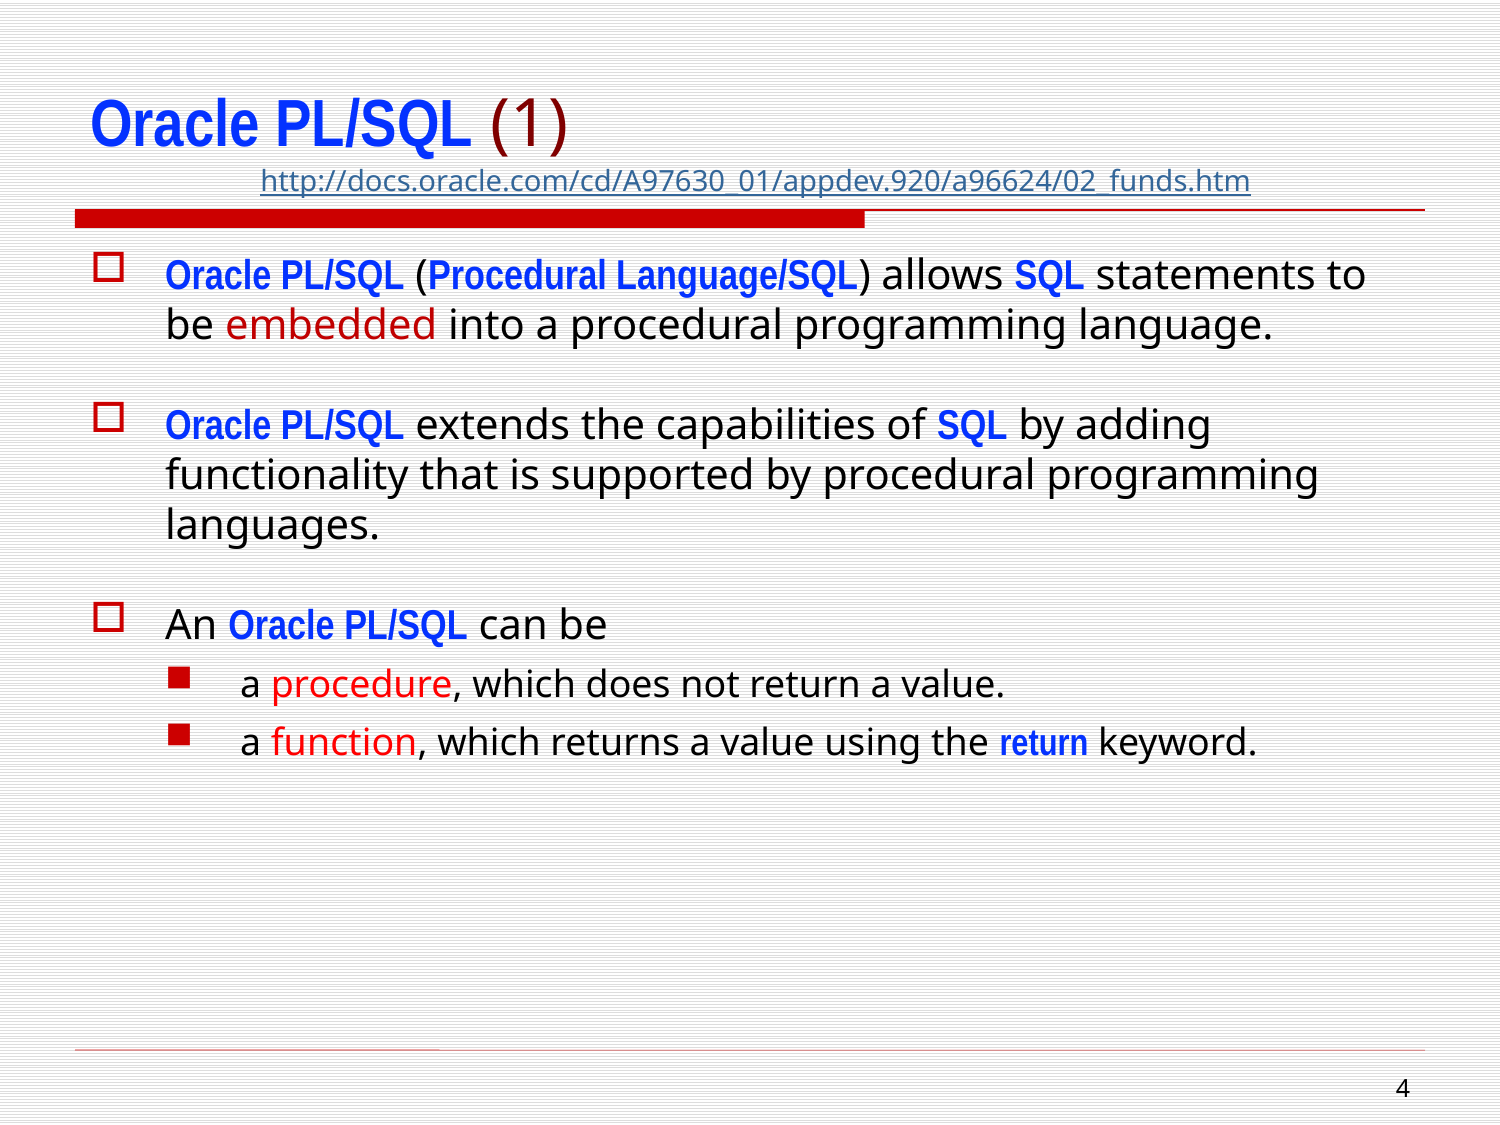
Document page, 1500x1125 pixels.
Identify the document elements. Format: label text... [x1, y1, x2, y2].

title Oracle PL/SQL (1) [75, 45, 1425, 195]
slide_number 3 [1100, 1065, 1425, 1103]
list Oracle PL/SQL (Procedural Language/SQL) allows SQL statements to be embedded into a procedural programming language. Oracle PL/SQL extends the capabilities of SQL by adding functionality that is supported by procedural programming languages. An Oracle PL/SQL can be a procedure, which does not return a value. a function, which returns a value using the return keyword. [75, 239, 1425, 1035]
text_box http://docs.oracle.com/cd/A97630_01/appdev.920/a96624/02_funds.htm [245, 155, 1267, 210]
